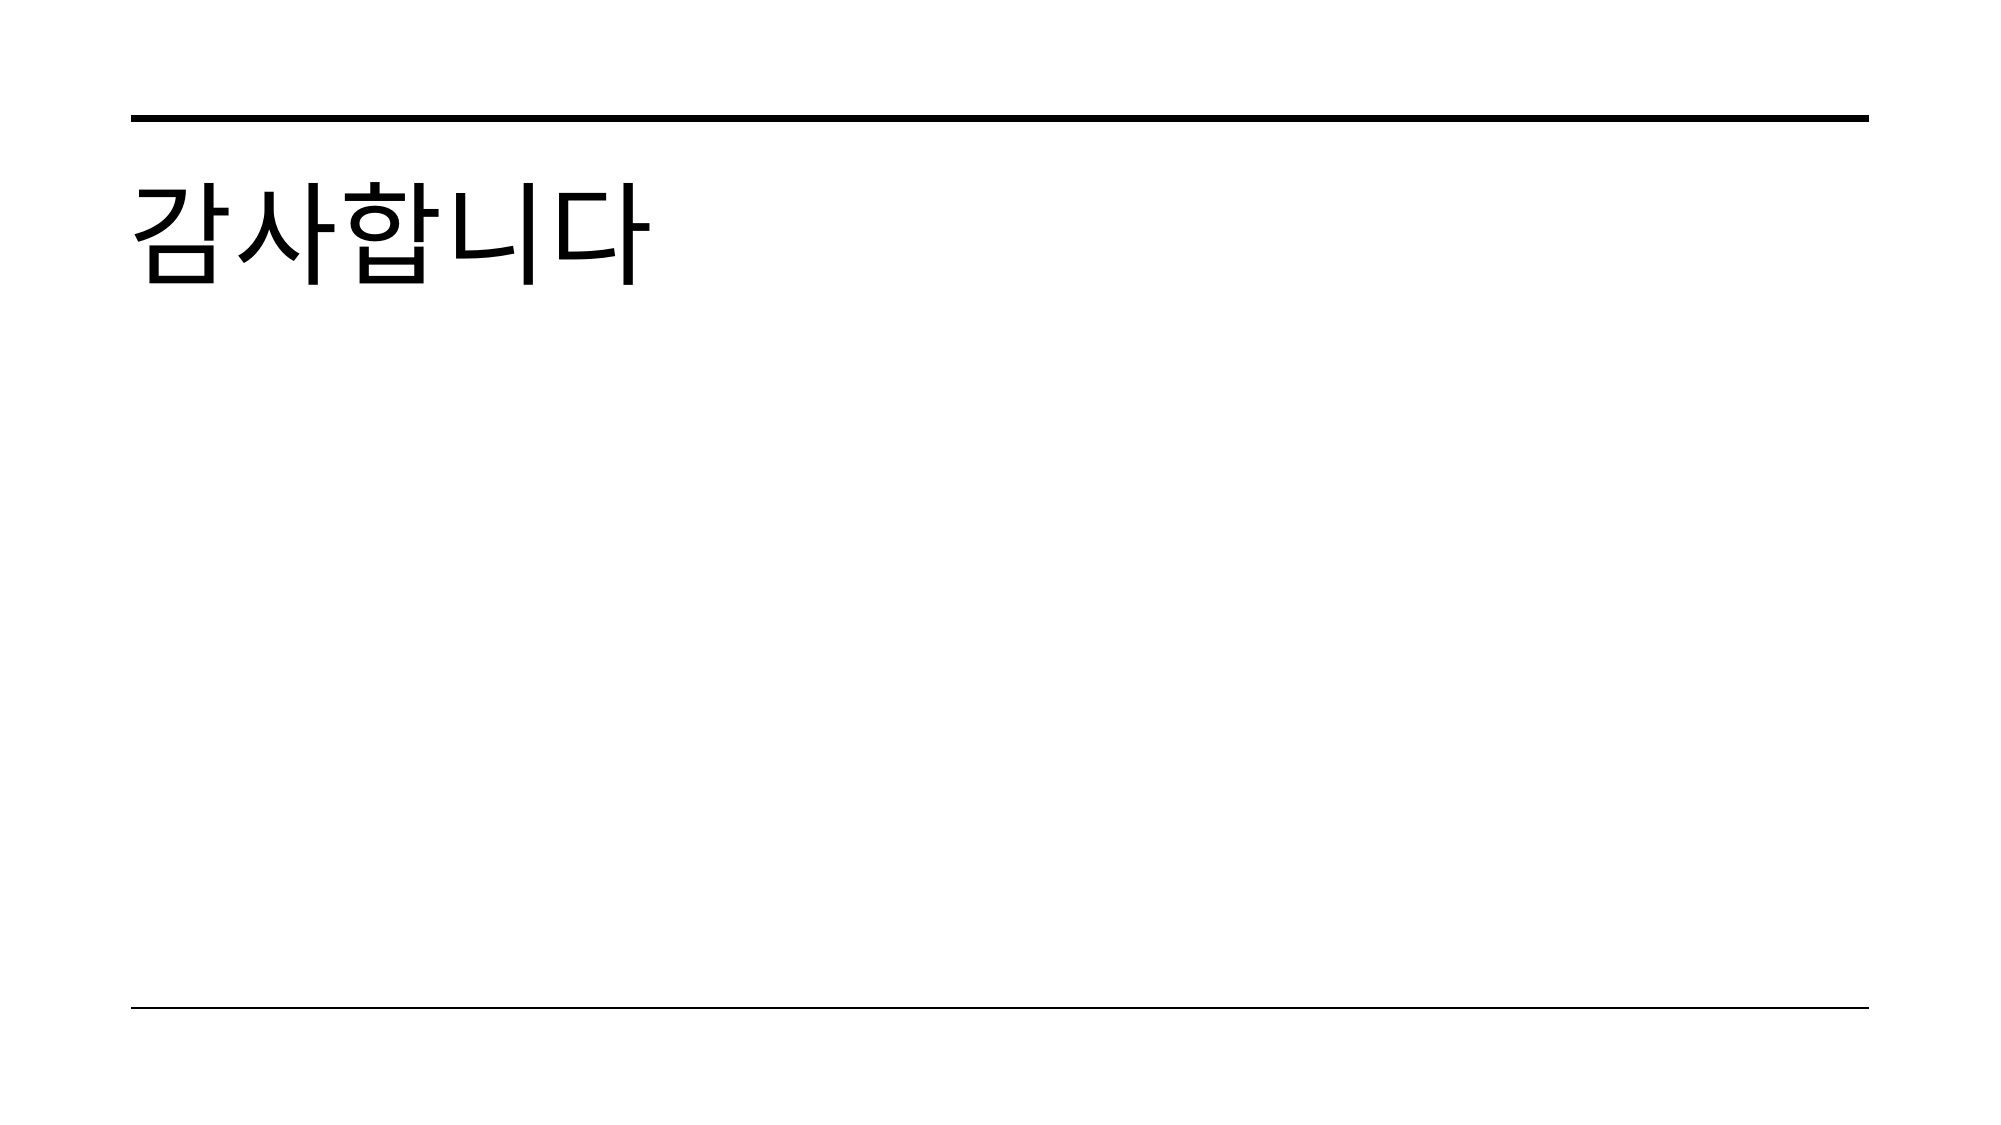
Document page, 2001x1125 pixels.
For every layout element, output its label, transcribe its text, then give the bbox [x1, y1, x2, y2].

title 감사합니다 [111, 145, 1750, 737]
